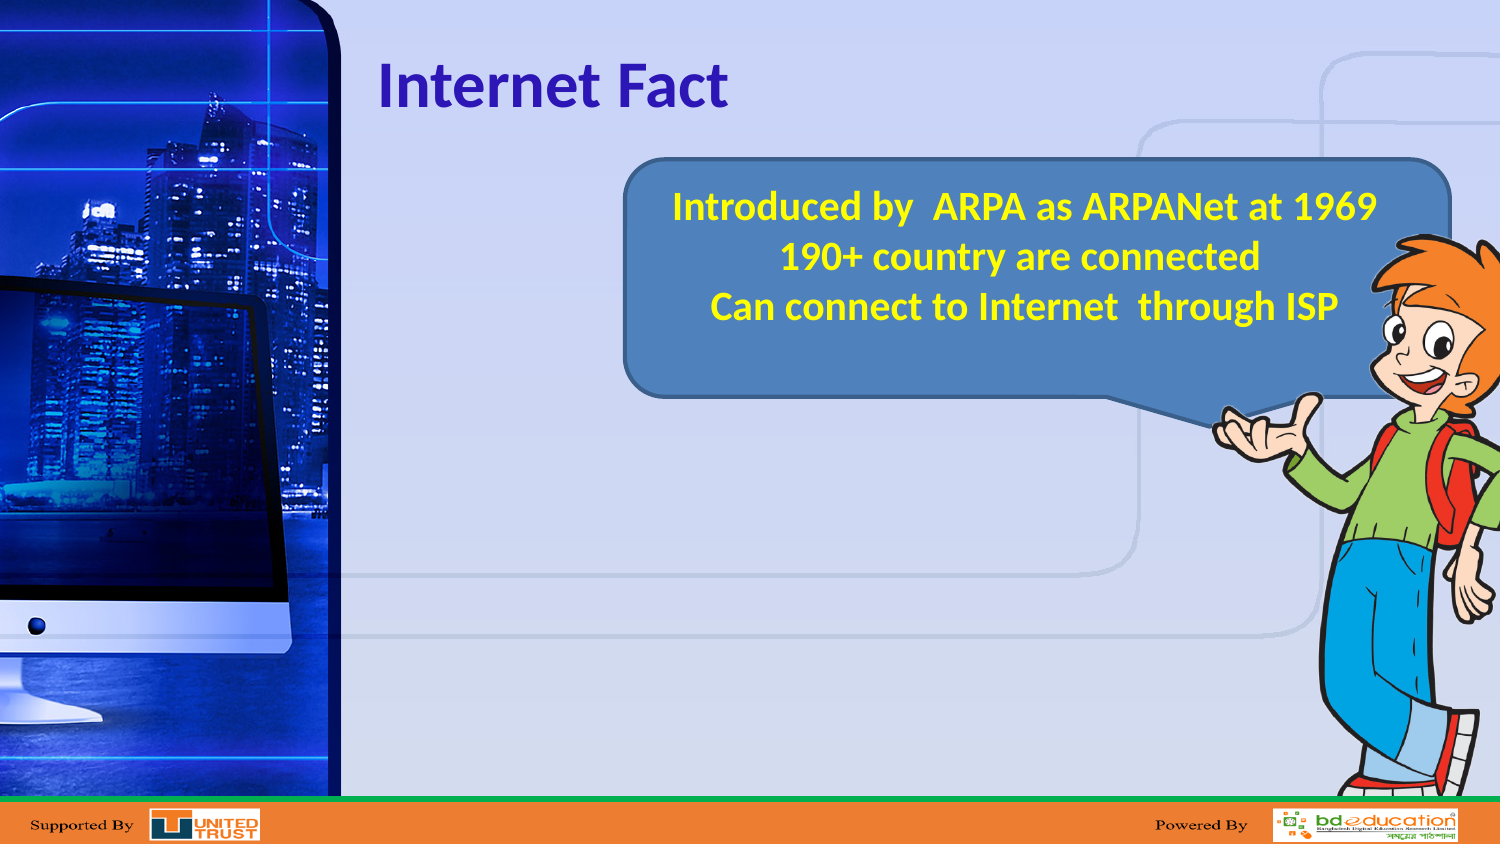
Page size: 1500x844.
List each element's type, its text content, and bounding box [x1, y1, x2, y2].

picture [0, 0, 1500, 844]
title Internet Fact [362, 21, 1500, 141]
list [350, 171, 1207, 748]
text_box Introduced by ARPA as ARPANet at 1969 190+ country are connected Can connect to Internet through ISP [637, 171, 1413, 387]
text_box [633, 157, 1452, 232]
